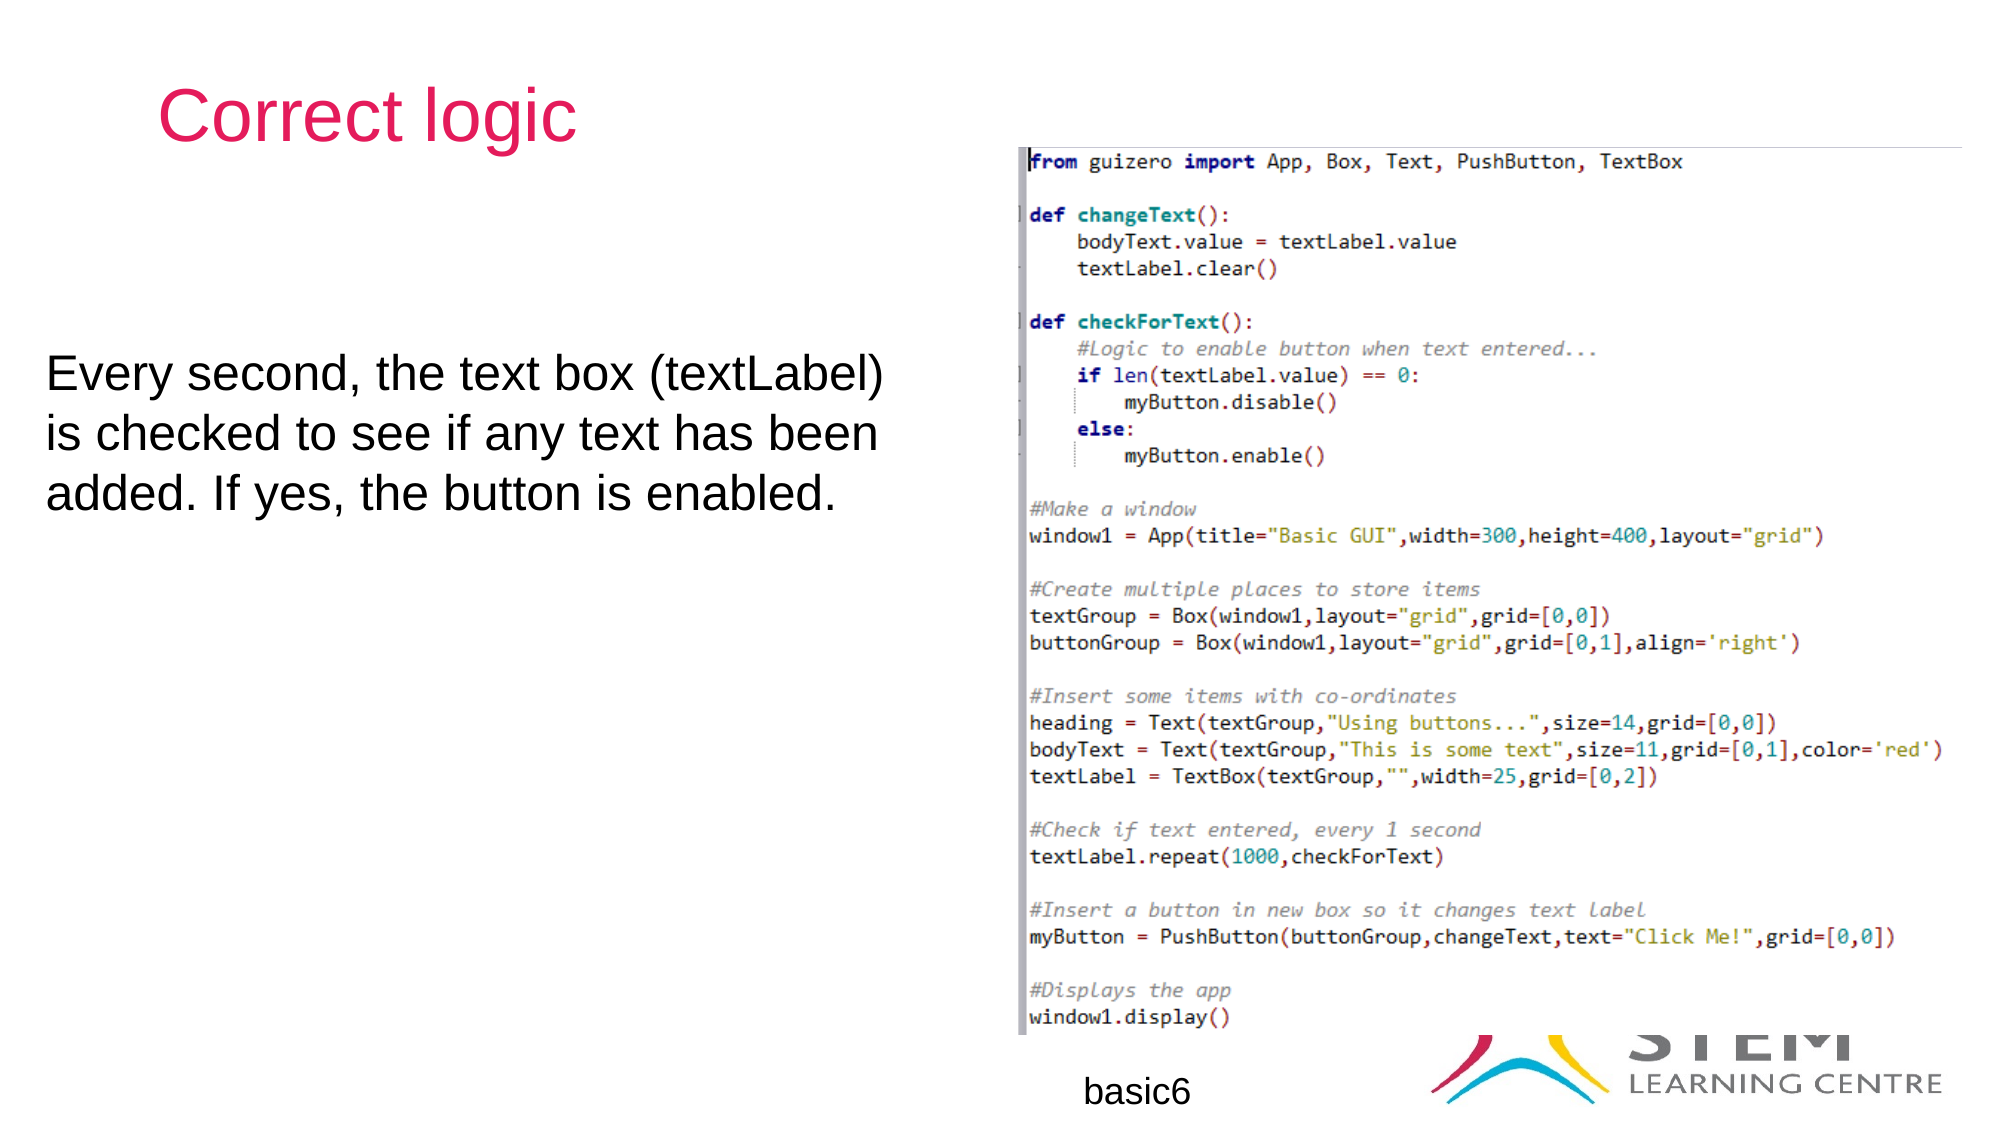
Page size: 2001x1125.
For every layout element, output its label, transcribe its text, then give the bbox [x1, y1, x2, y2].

title Correct logic [157, 66, 1872, 218]
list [1018, 146, 1963, 1035]
picture [1409, 1035, 1962, 1120]
text_box Every second, the text box (textLabel) is checked to see if any text has been added. If yes, the button is enabled. [30, 332, 937, 528]
text_box basic6 [1068, 1059, 1207, 1120]
